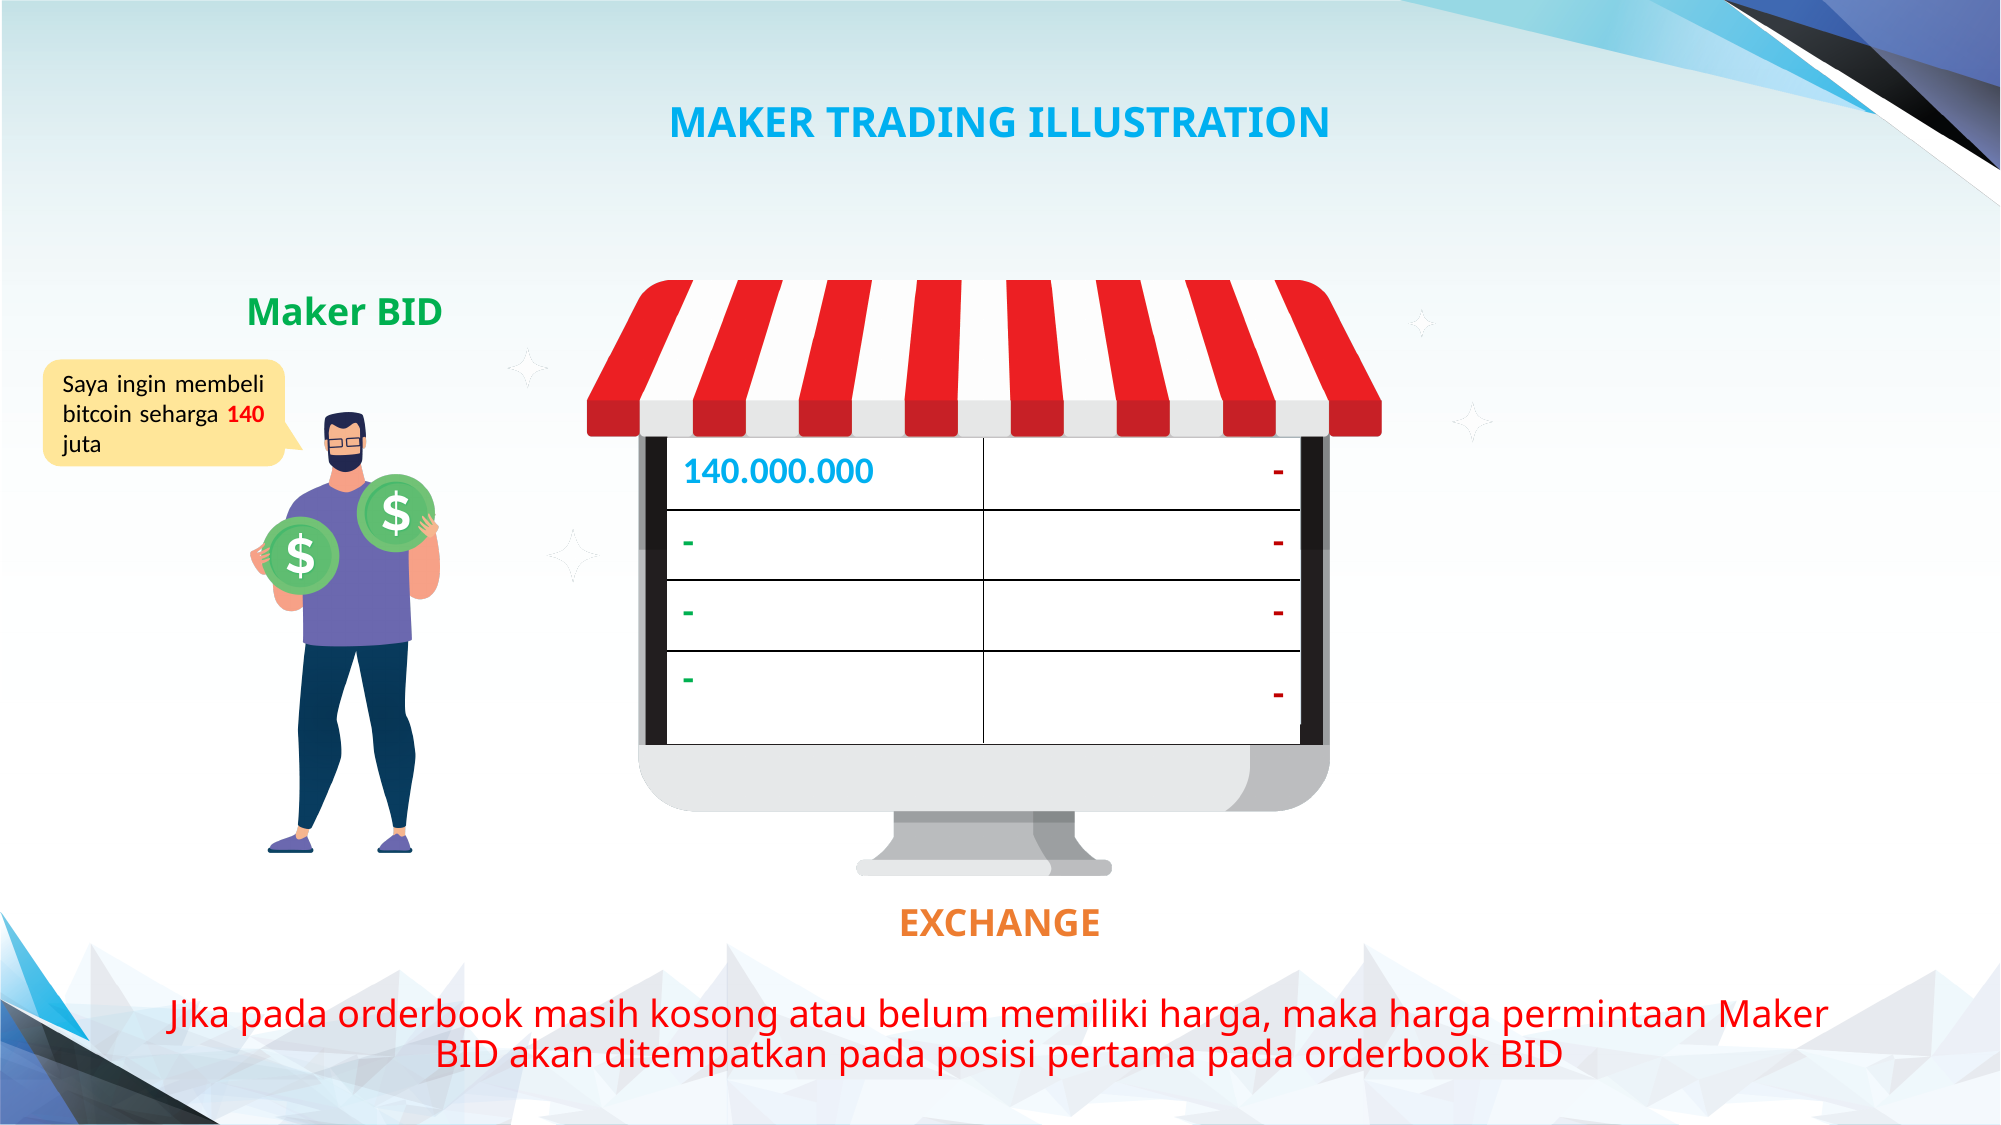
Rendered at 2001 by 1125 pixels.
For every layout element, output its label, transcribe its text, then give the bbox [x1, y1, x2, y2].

text_box MAKER TRADING ILLUSTRATION [599, 72, 1401, 175]
picture [0, 0, 2001, 1125]
title Maker BID [184, 272, 506, 355]
text_box Saya ingin membeli bitcoin seharga 140 juta [41, 358, 286, 468]
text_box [507, 280, 1493, 966]
text_box Jika pada orderbook masih kosong atau belum memiliki harga, maka harga permintaan Maker BID akan ditempatkan pada posisi pertama pada orderbook BID [132, 956, 1868, 1114]
